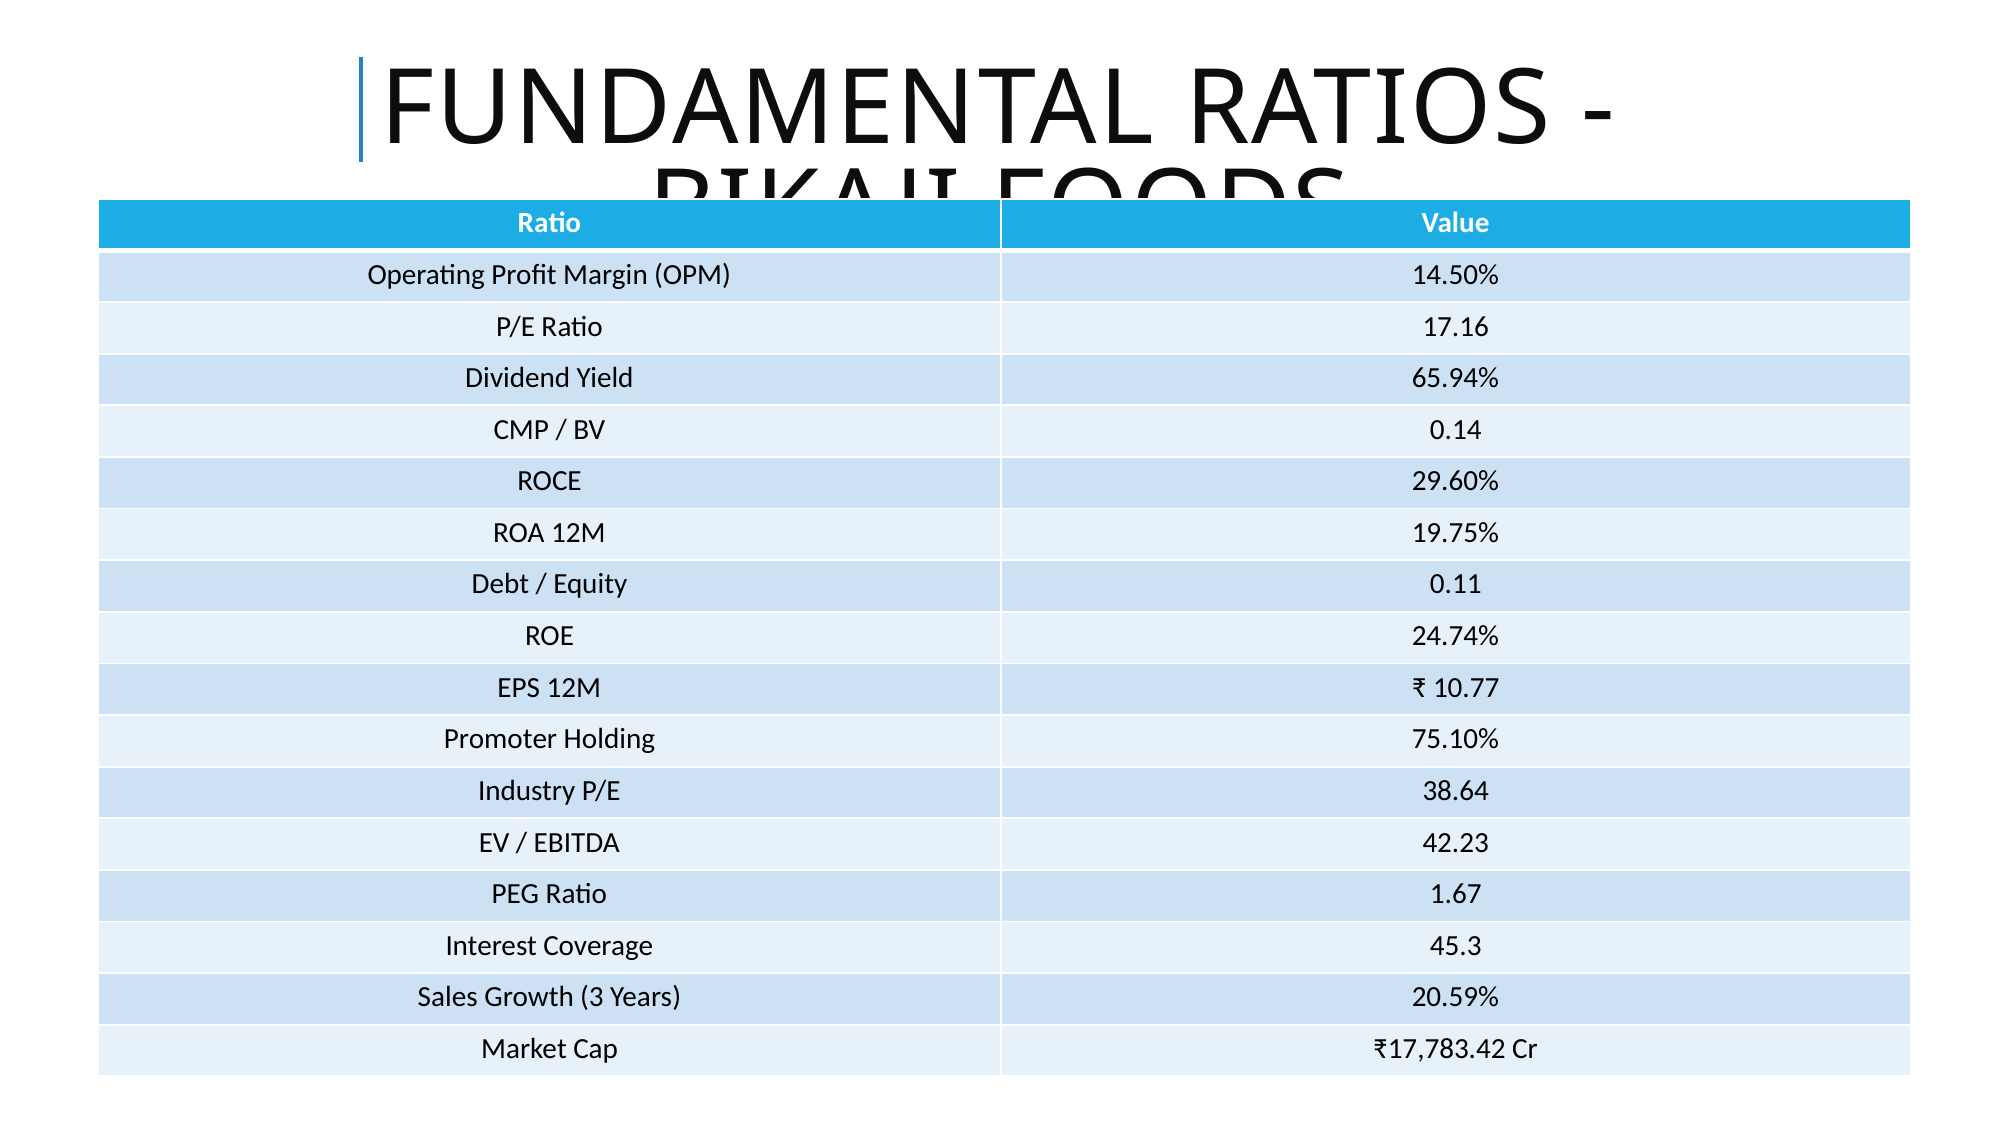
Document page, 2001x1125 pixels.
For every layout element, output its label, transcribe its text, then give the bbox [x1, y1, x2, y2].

table_cell Interest Coverage [99, 922, 1000, 972]
table_cell Market Cap [99, 1026, 1000, 1075]
table_cell EV / EBITDA [99, 819, 1000, 869]
table_cell Promoter Holding [99, 716, 1000, 766]
table_cell Operating Profit Margin (OPM) [99, 253, 1000, 301]
table_cell PEG Ratio [99, 871, 1000, 921]
table_cell 45.3 [1002, 922, 1910, 972]
table_cell 29.60% [1002, 458, 1910, 508]
table_cell 17.16 [1002, 303, 1910, 353]
table_header Ratio [99, 200, 1000, 248]
table_cell Dividend Yield [99, 355, 1000, 404]
table_cell 1.67 [1002, 871, 1910, 921]
table_cell 42.23 [1002, 819, 1910, 869]
table_cell Industry P/E [99, 768, 1000, 817]
text_box FUNDAMENTAL RATIOS - BIKAJI FOODS [202, 56, 1798, 172]
table_cell Debt / Equity [99, 561, 1000, 611]
table_cell 19.75% [1002, 509, 1910, 559]
table_cell 0.11 [1002, 561, 1910, 611]
table_cell EPS 12M [99, 664, 1000, 714]
table_cell 38.64 [1002, 768, 1910, 817]
table_cell ₹ 10.77 [1002, 664, 1910, 714]
table_cell P/E Ratio [99, 303, 1000, 353]
table_cell ROE [99, 613, 1000, 663]
table_cell 20.59% [1002, 974, 1910, 1024]
table_header Value [1002, 200, 1910, 248]
table_cell CMP / BV [99, 406, 1000, 456]
table_cell ROCE [99, 458, 1000, 508]
table_cell 24.74% [1002, 613, 1910, 663]
table_cell 0.14 [1002, 406, 1910, 456]
table_cell 14.50% [1002, 253, 1910, 301]
table_cell ₹17,783.42 Cr [1002, 1026, 1910, 1075]
table_cell ROA 12M [99, 509, 1000, 559]
table_cell 75.10% [1002, 716, 1910, 766]
table_cell 65.94% [1002, 355, 1910, 404]
table_cell Sales Growth (3 Years) [99, 974, 1000, 1024]
